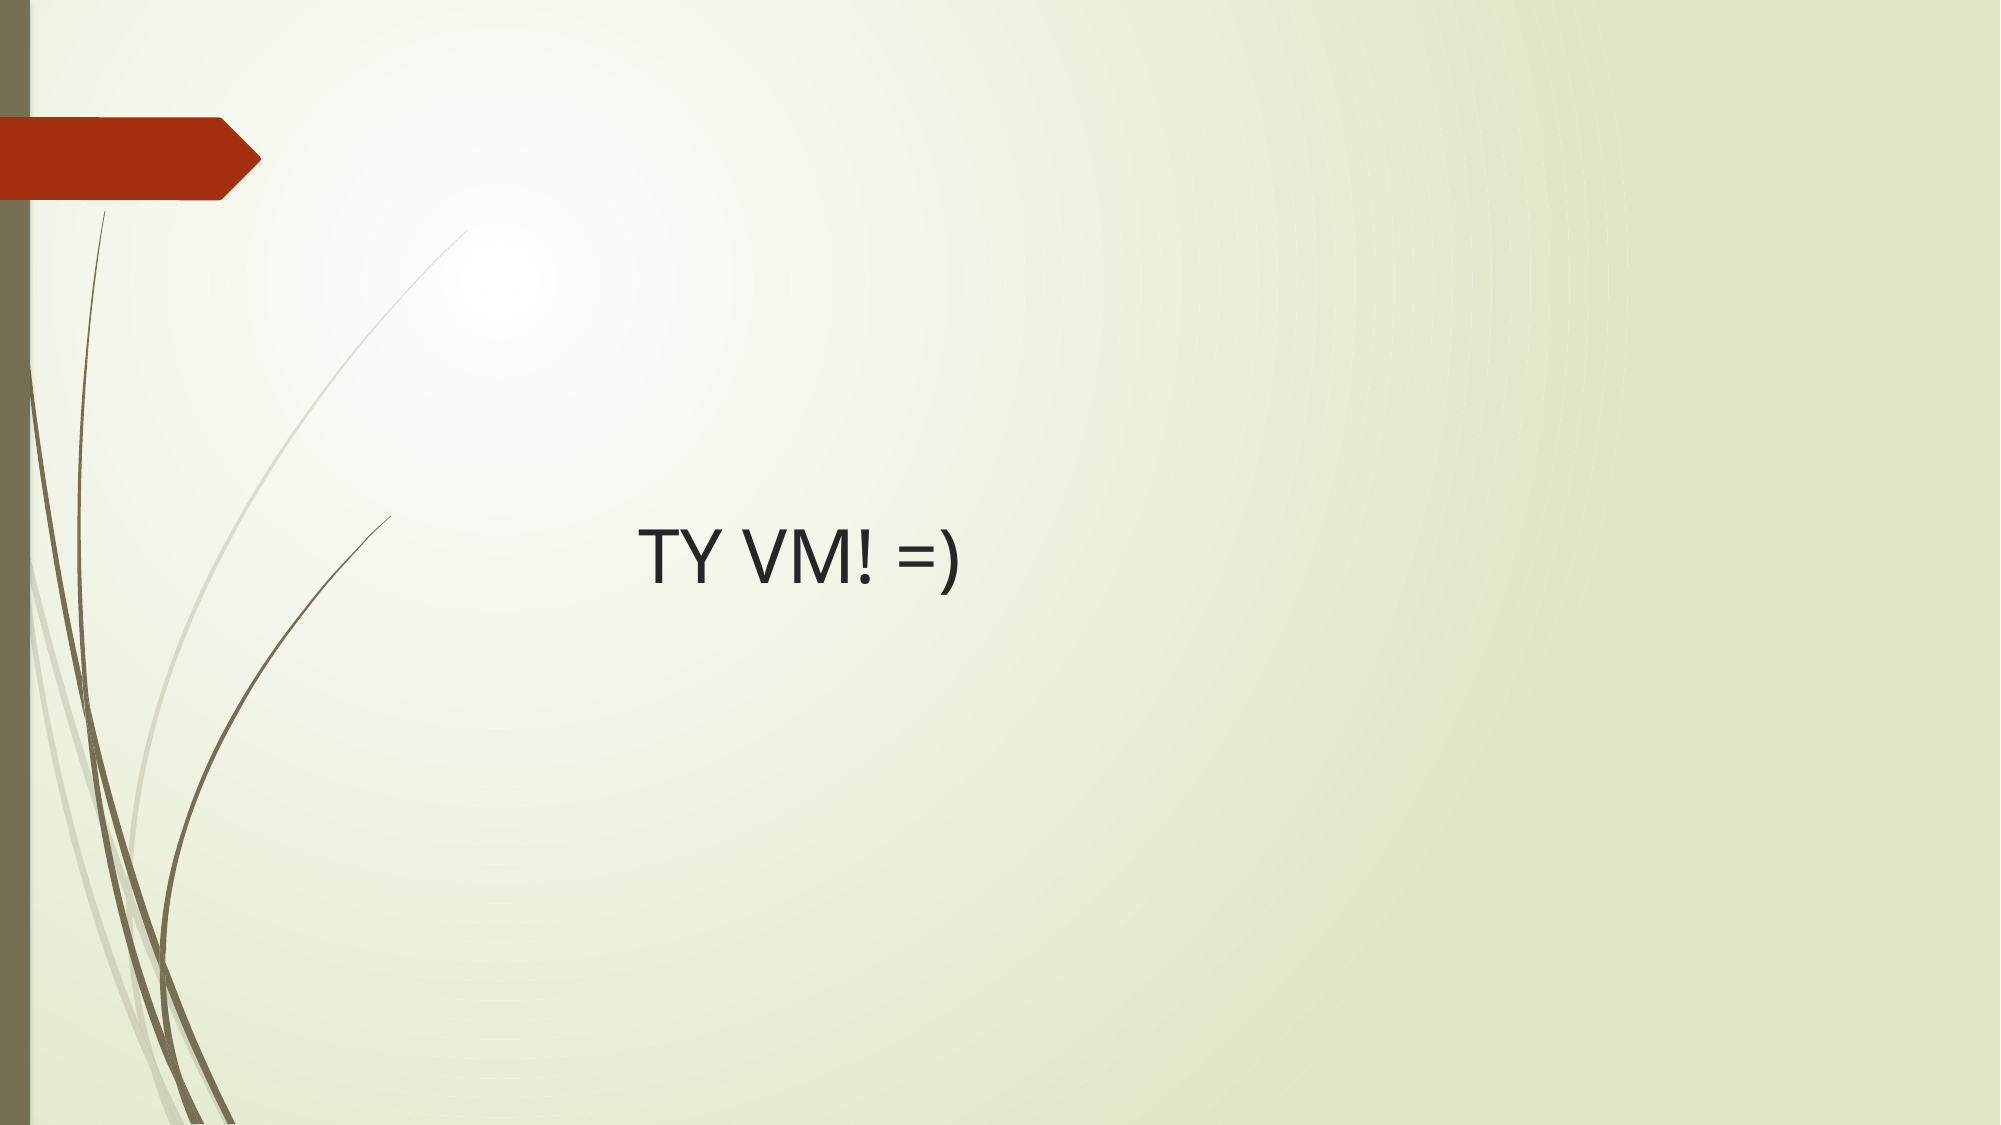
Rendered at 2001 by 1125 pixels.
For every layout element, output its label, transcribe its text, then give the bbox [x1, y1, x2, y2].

title TY VM! =) [623, 501, 2000, 712]
